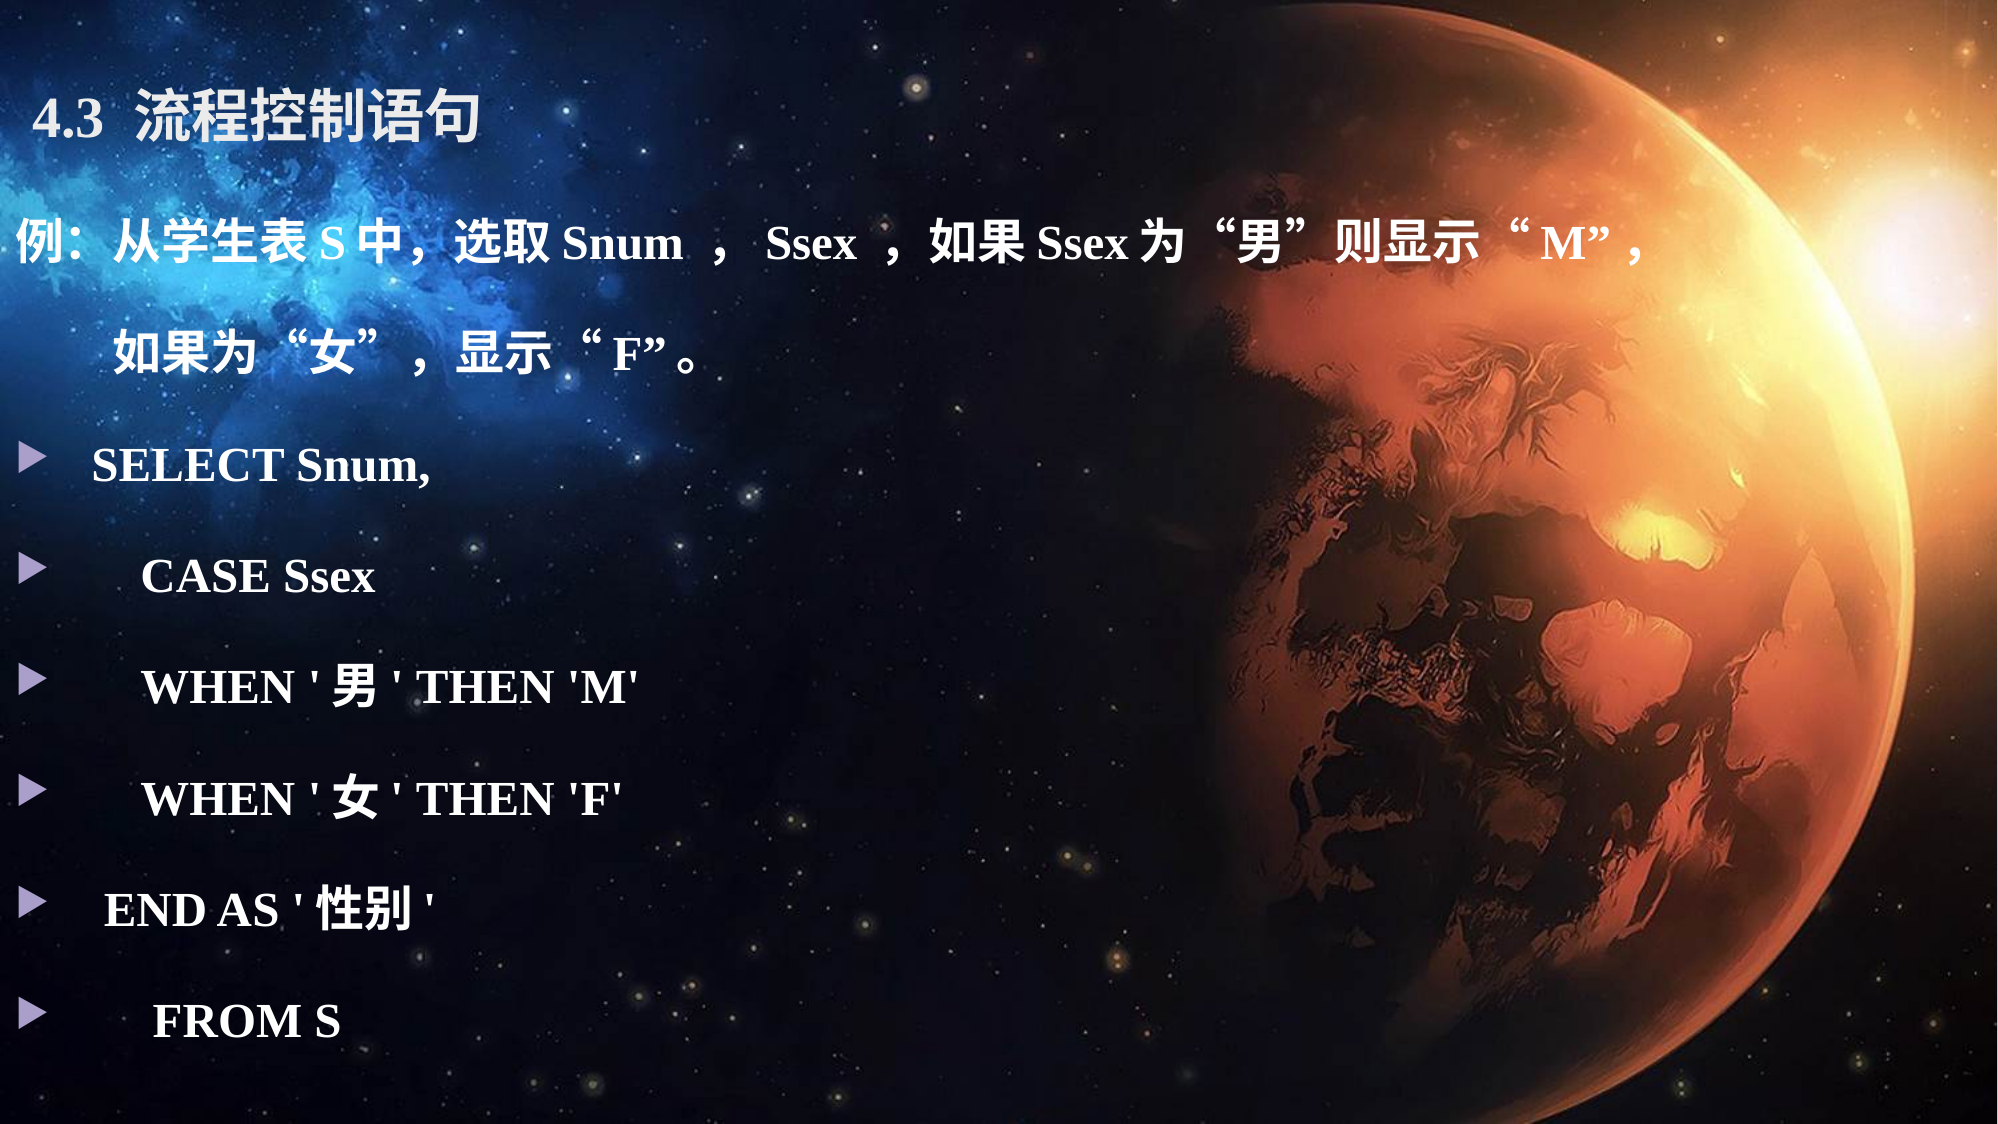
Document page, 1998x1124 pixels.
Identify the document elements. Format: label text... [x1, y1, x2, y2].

title 4.3 流程控制语句 [17, 32, 1053, 157]
picture [0, 0, 1998, 1124]
list 例：从学生表S中，选取Snum ，Ssex ，如果Ssex为“男”则显示“M”， 如果为“女”，显示“F”。 SELECT Snum, CASE Ssex WHEN '男' THEN 'M' WHEN '女' THEN 'F' END AS '性别' FROM S [0, 167, 1809, 1064]
